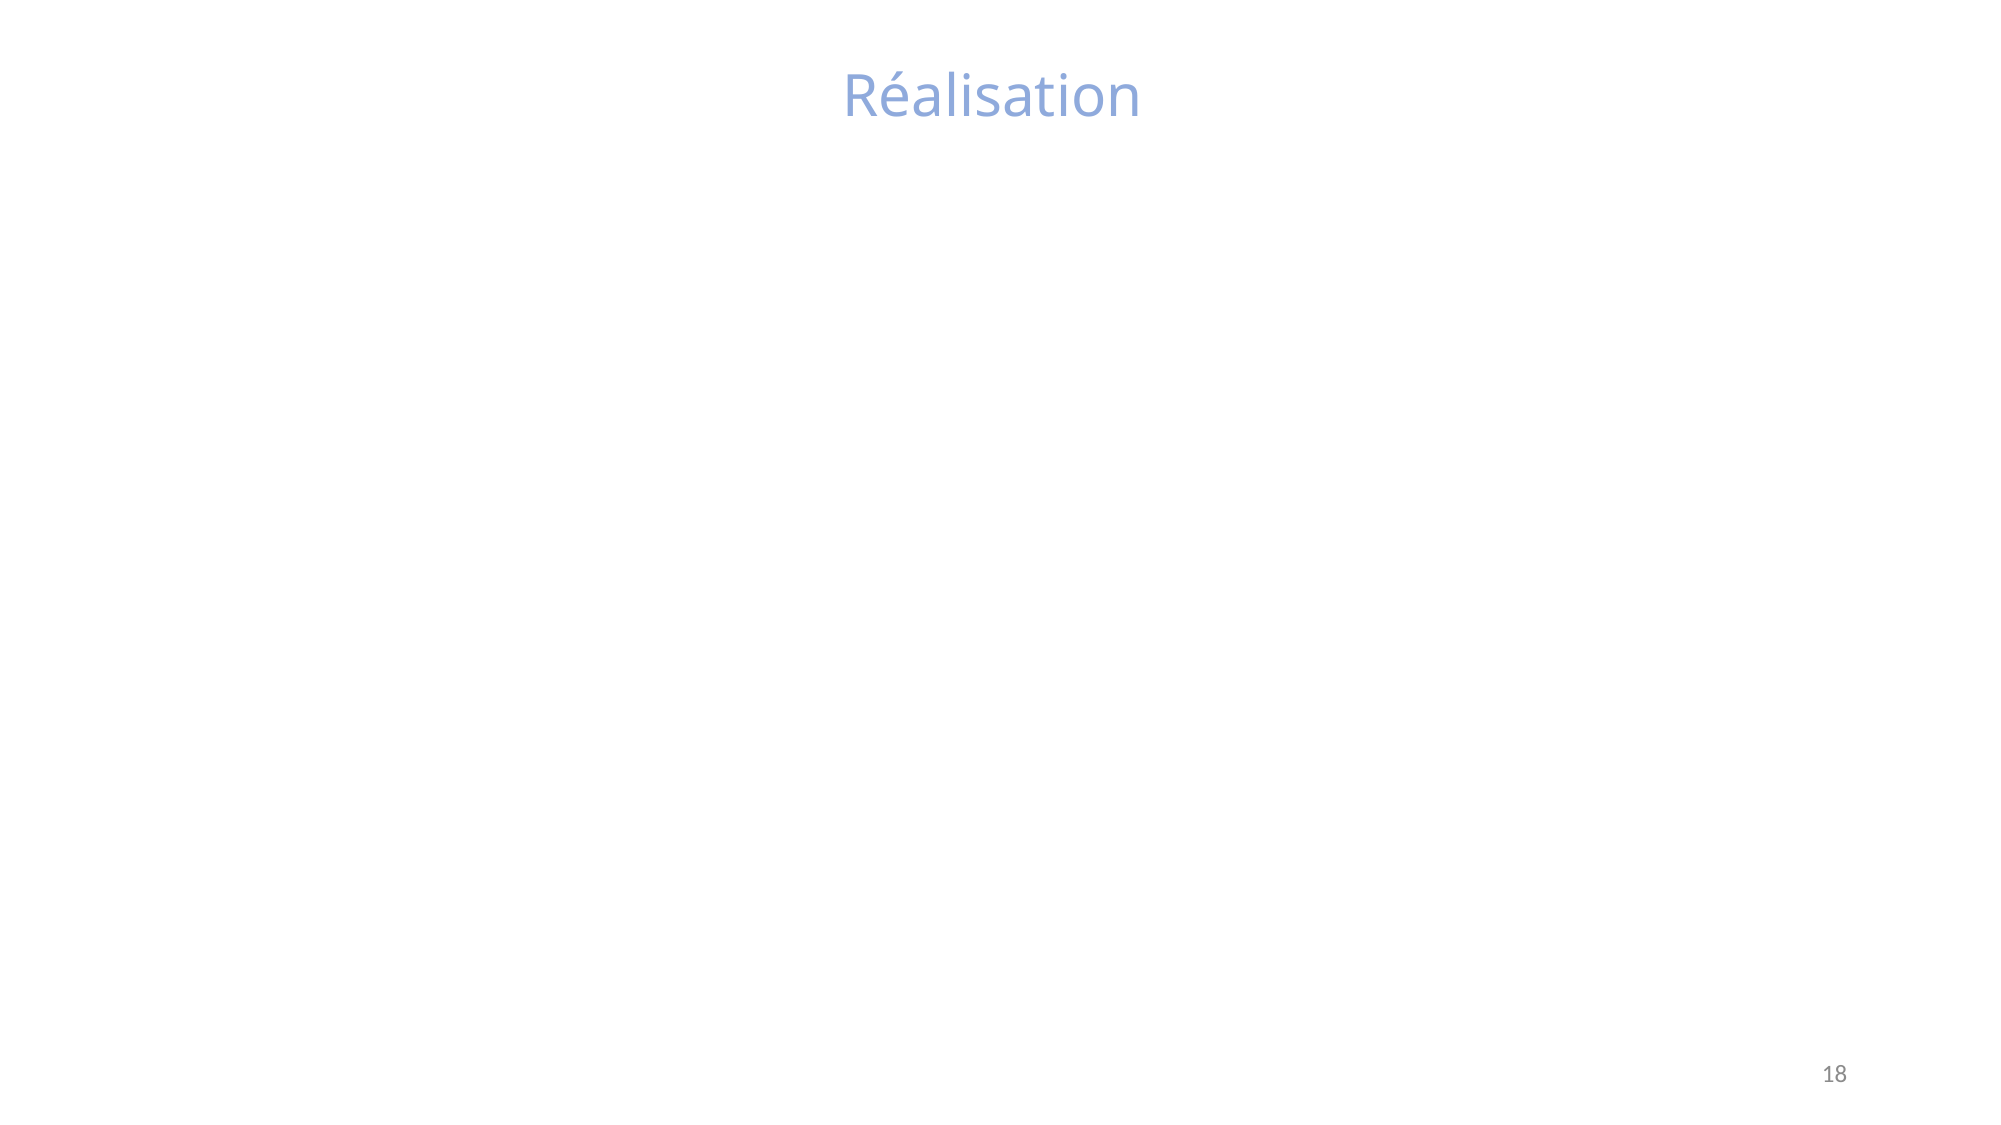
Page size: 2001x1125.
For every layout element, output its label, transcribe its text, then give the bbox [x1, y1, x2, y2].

text_box Réalisation [440, 50, 1560, 136]
slide_number 18 [1412, 1042, 1863, 1103]
